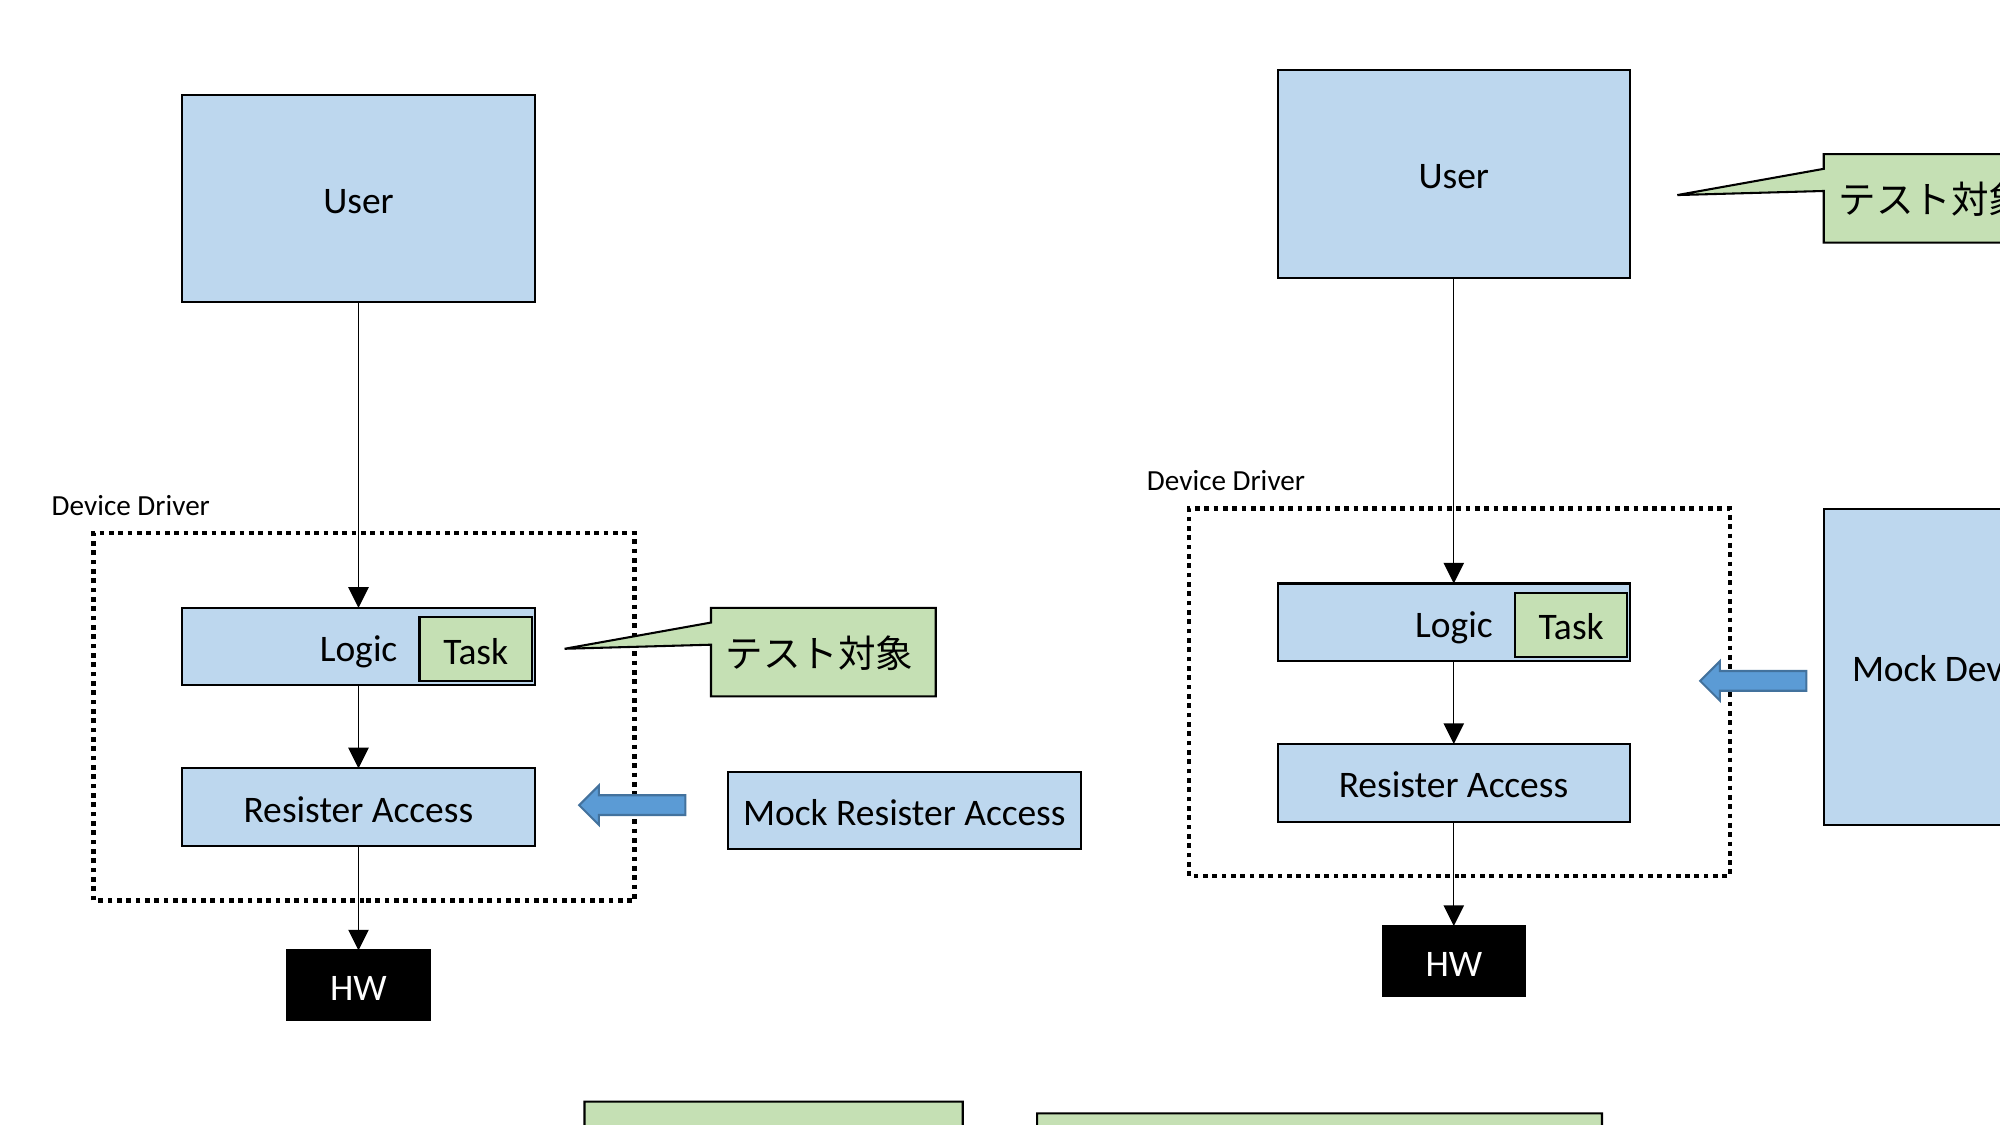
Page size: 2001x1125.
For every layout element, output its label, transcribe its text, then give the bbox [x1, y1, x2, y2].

text_box 誰がMOCK用意する? 結合時の空関数を流用 サブモジュール呼び出しは全て内部ラッパーをかまして切り替えられるようにする (どうせ実装初期にやる?) [1036, 1112, 1604, 1125]
text_box User [1277, 69, 1631, 279]
text_box Device Driver [36, 478, 226, 529]
text_box Mock Device Driver [1823, 508, 2000, 826]
text_box 割り込みは? [583, 1100, 964, 1125]
text_box [93, 532, 636, 902]
text_box [1188, 508, 1731, 877]
text_box [577, 782, 687, 828]
text_box HW [1382, 925, 1526, 997]
text_box テスト対象 [564, 606, 937, 698]
text_box Device Driver [1132, 454, 1321, 504]
text_box HW [286, 949, 431, 1021]
text_box [1698, 658, 1808, 704]
text_box テスト対象 [1677, 153, 2000, 244]
text_box User [181, 94, 536, 303]
text_box Mock Resister Access [727, 771, 1082, 850]
